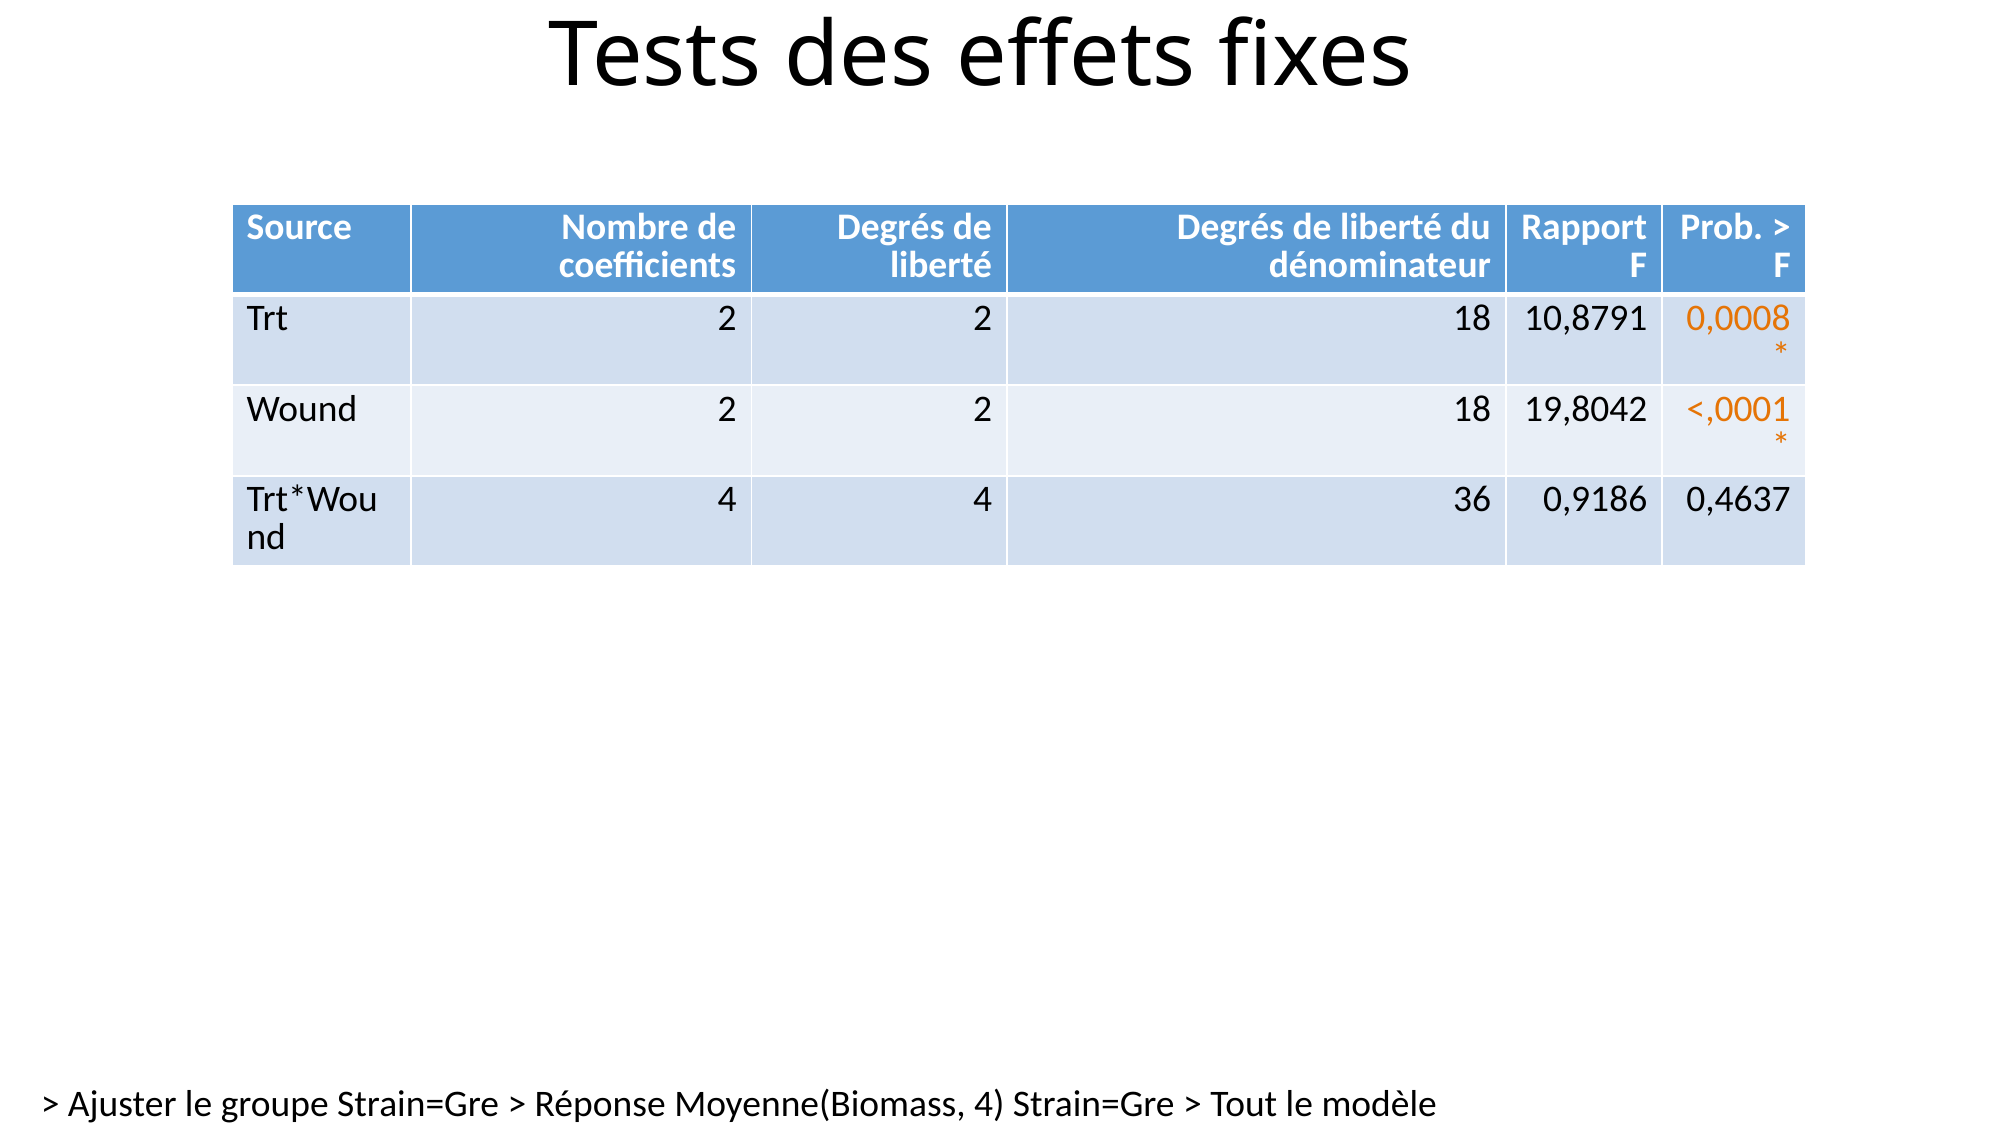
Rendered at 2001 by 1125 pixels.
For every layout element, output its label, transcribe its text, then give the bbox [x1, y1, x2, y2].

table_header Degrés de liberté [752, 205, 1006, 292]
table_cell 4 [412, 477, 751, 565]
table_cell Wound [233, 386, 410, 475]
table_cell 2 [412, 386, 751, 475]
table_cell 2 [752, 297, 1006, 384]
table_cell 36 [1008, 477, 1505, 565]
table_cell <,0001* [1663, 386, 1805, 475]
table_cell Trt*Wound [233, 477, 410, 565]
table_cell 19,8042 [1507, 386, 1661, 475]
table_cell 18 [1008, 297, 1505, 384]
table_header Source [233, 205, 410, 292]
text_box > Ajuster le groupe Strain=Gre > Réponse Moyenne(Biomass, 4) Strain=Gre > Tout le modèle [40, 1079, 1439, 1125]
table_header Rapport F [1507, 205, 1661, 292]
table_cell Trt [233, 297, 410, 384]
table_cell 4 [752, 477, 1006, 565]
table_header Prob. > F [1663, 205, 1805, 292]
title Tests des effets fixes [0, 0, 1963, 113]
table_header Nombre de coefficients [412, 205, 751, 292]
table_cell 2 [412, 297, 751, 384]
table_cell 0,4637 [1663, 477, 1805, 565]
table_cell 10,8791 [1507, 297, 1661, 384]
table_cell 18 [1008, 386, 1505, 475]
table_cell 0,9186 [1507, 477, 1661, 565]
table_cell 2 [752, 386, 1006, 475]
table_cell 0,0008* [1663, 297, 1805, 384]
table_header Degrés de liberté du dénominateur [1008, 205, 1505, 292]
